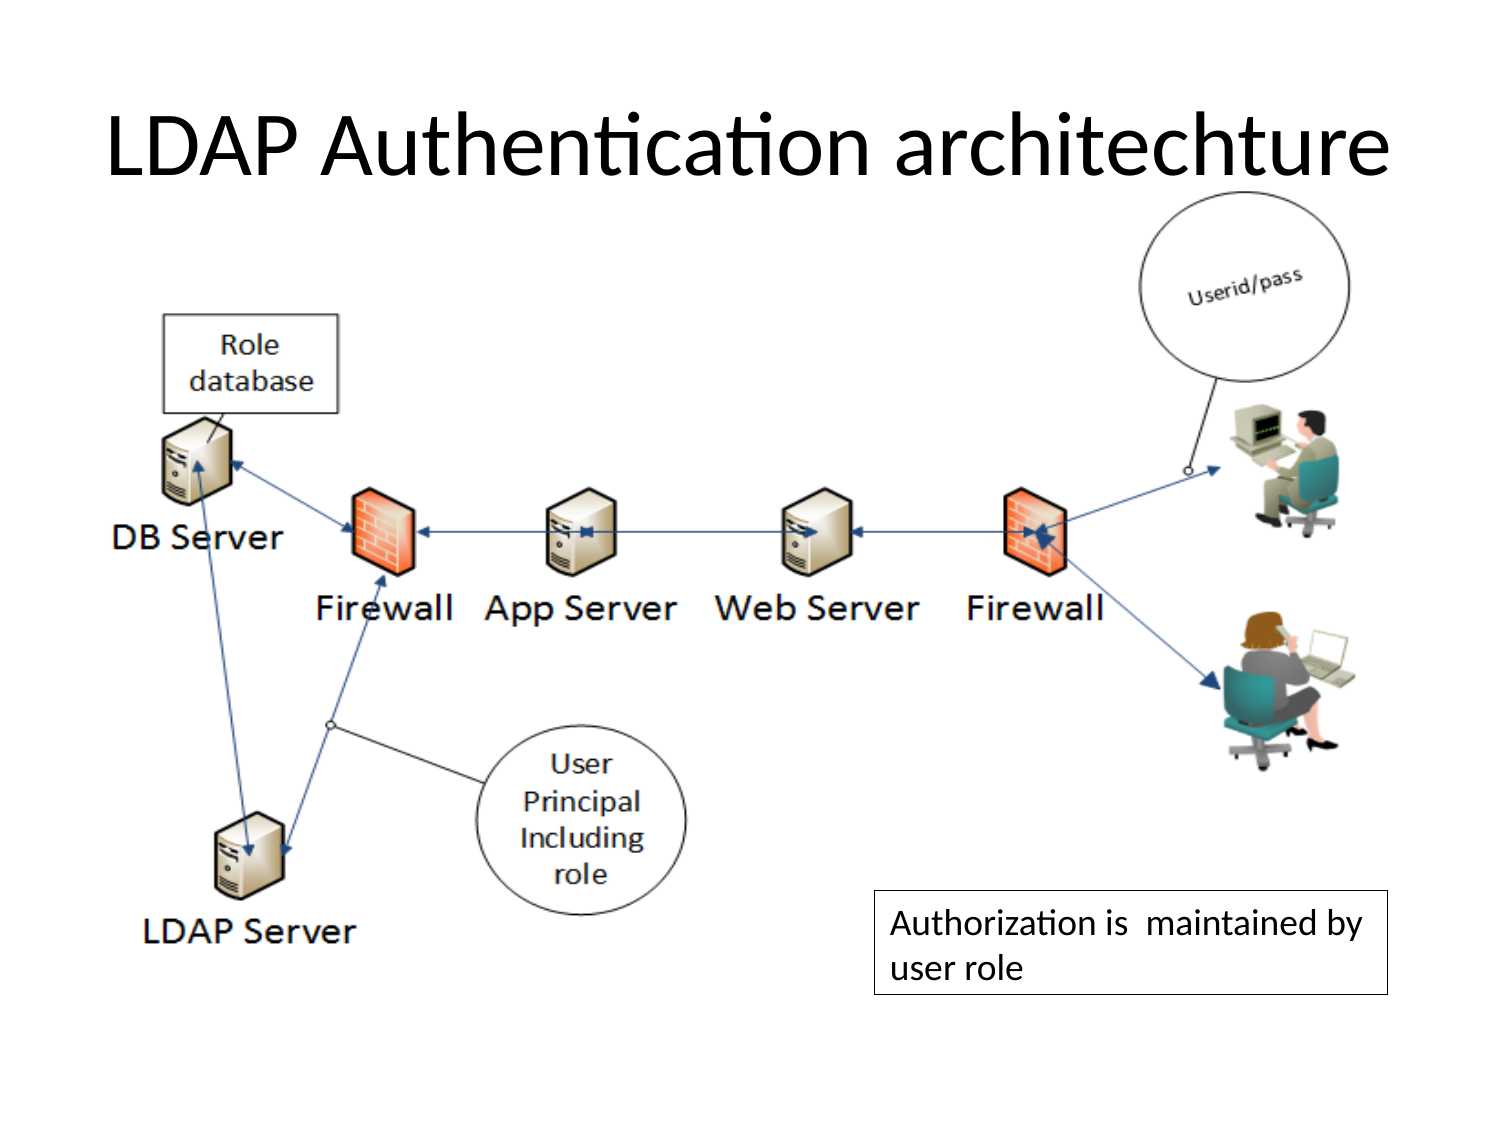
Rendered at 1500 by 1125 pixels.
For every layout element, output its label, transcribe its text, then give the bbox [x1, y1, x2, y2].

text_box Authorization is maintained by user role [874, 890, 1388, 995]
title LDAP Authentication architechture [75, 45, 1425, 233]
picture [87, 190, 1363, 975]
